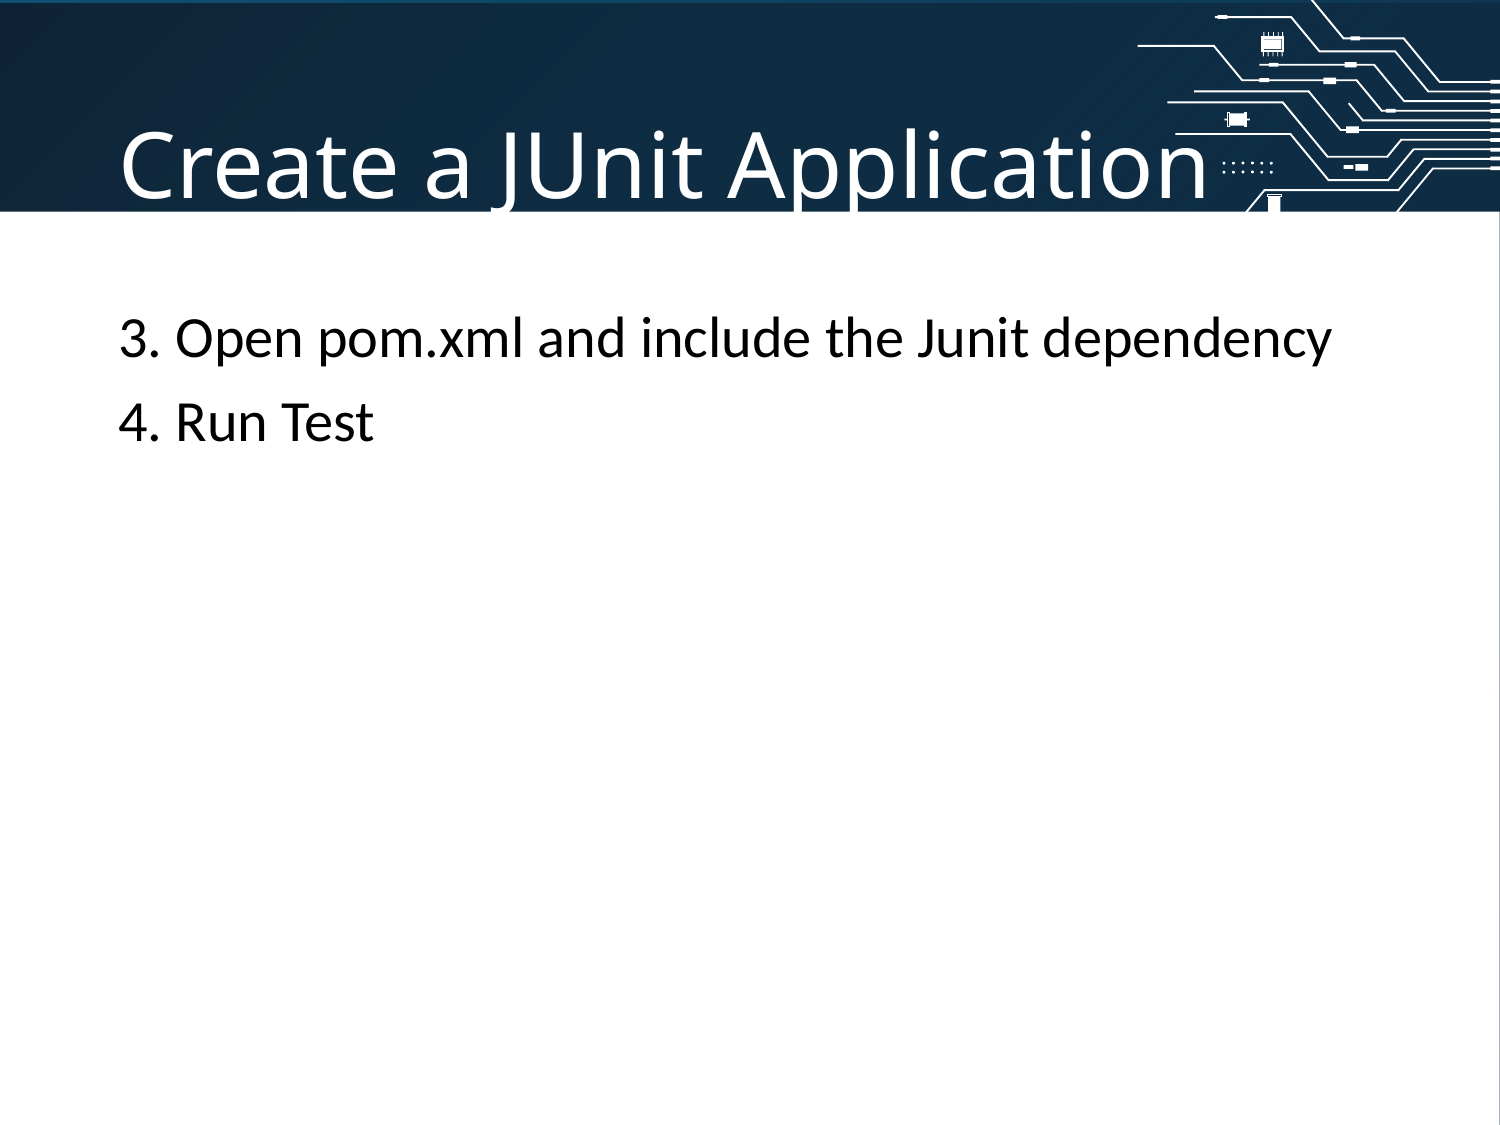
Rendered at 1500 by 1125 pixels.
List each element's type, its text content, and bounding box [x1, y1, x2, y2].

list 3. Open pom.xml and include the Junit dependency 4. Run Test [103, 299, 1397, 1014]
title Create a JUnit Application [103, 59, 1397, 278]
